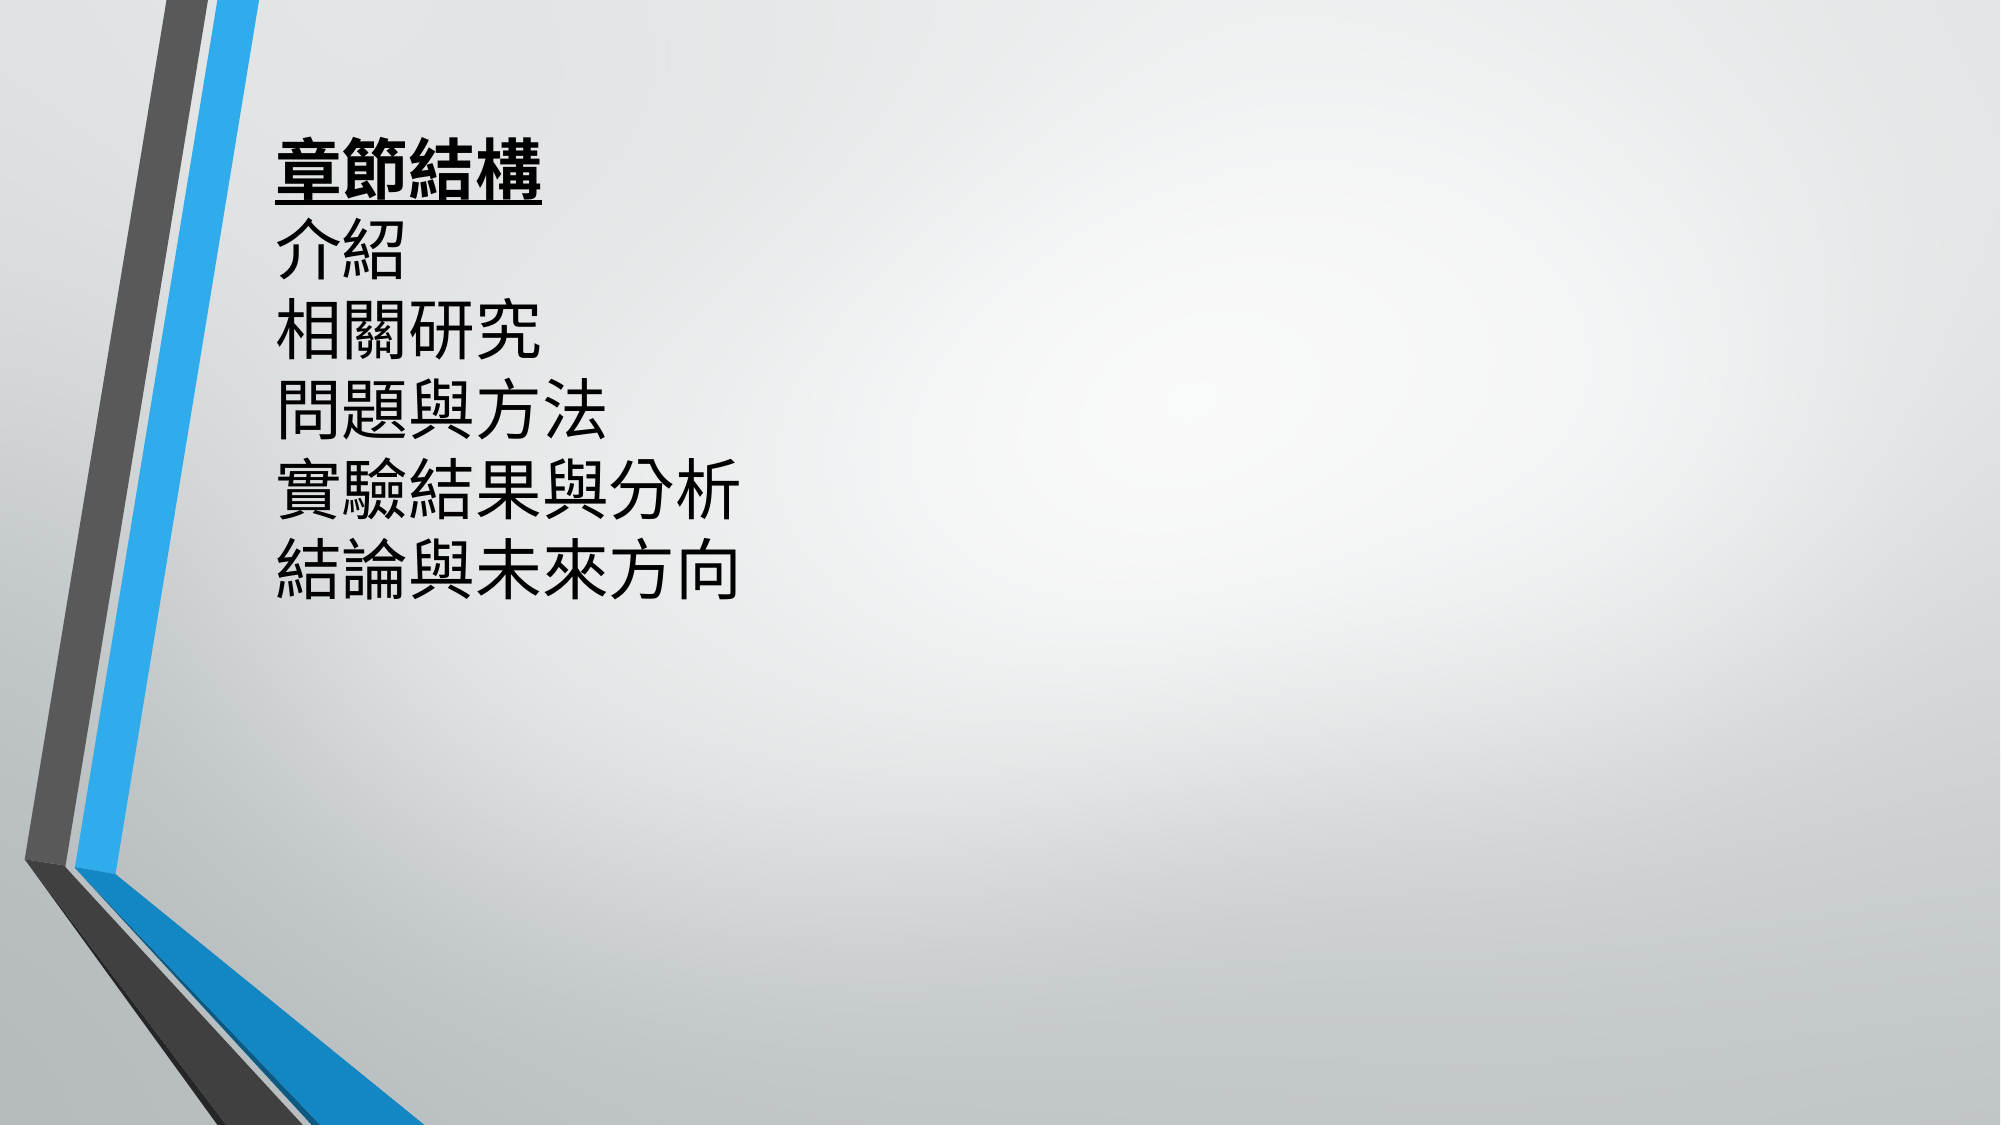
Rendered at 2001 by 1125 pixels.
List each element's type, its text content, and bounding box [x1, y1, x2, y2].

text_box 章節結構 介紹 相關研究 問題與方法 實驗結果與分析 結論與未來方向 [260, 120, 774, 616]
